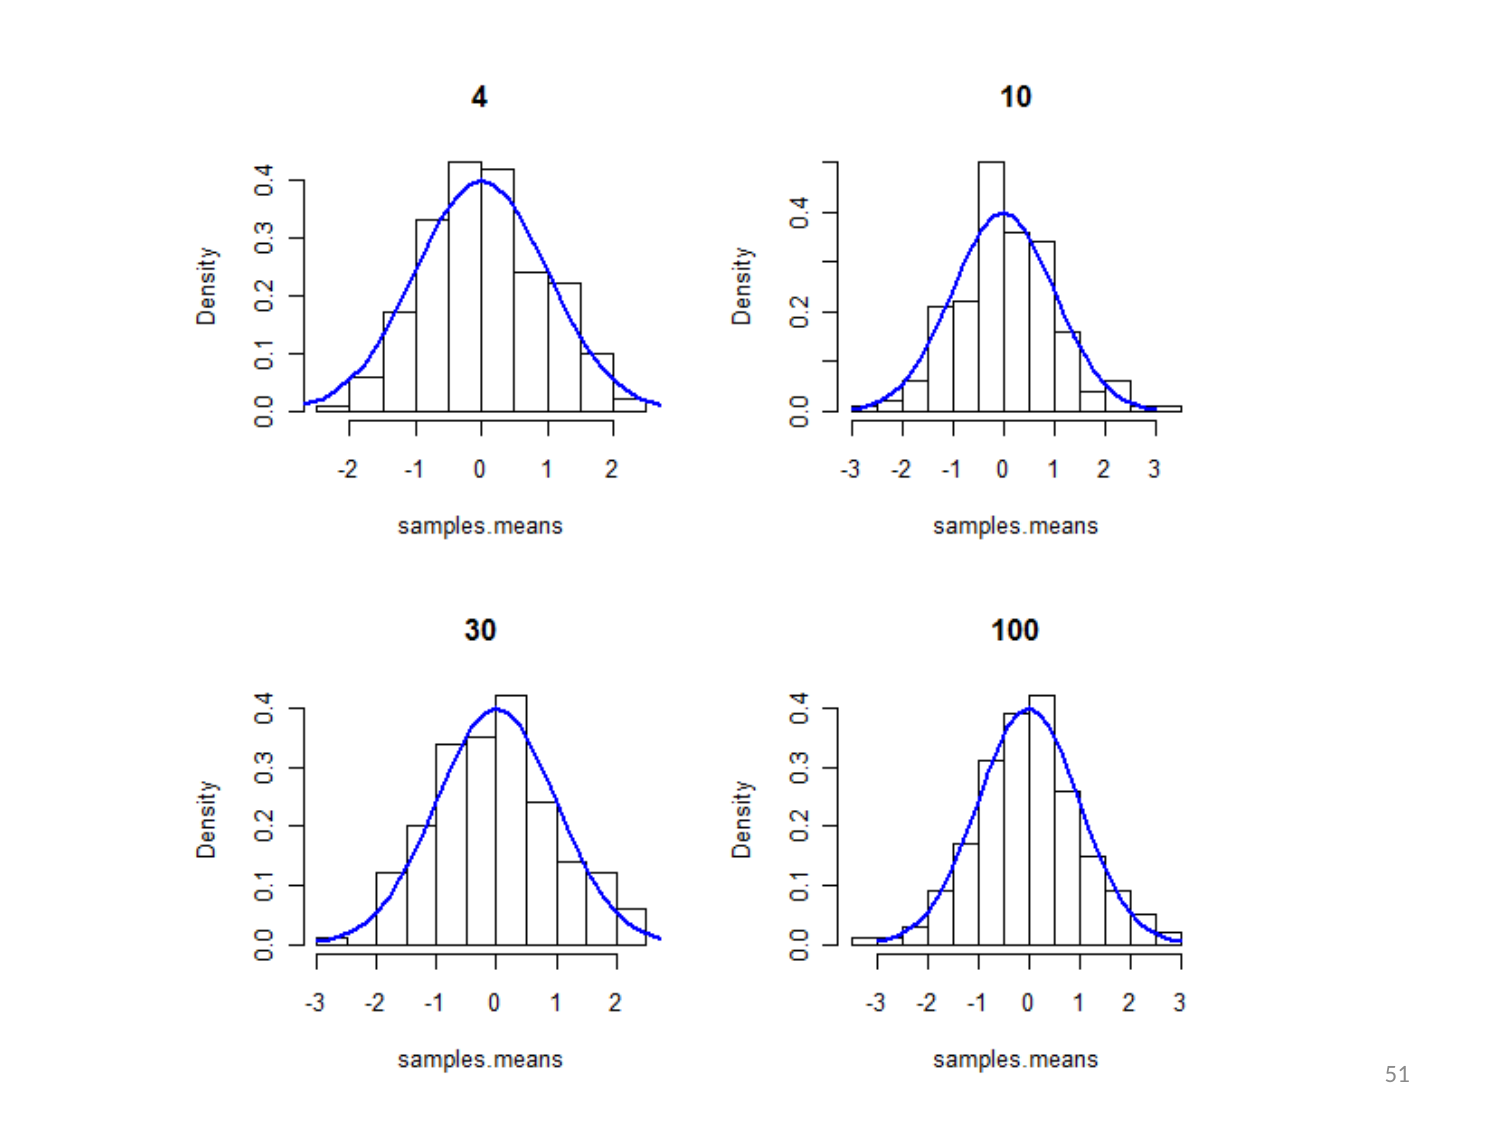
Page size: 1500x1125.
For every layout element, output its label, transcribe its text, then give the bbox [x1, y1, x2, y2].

picture [186, 34, 1256, 1102]
slide_number 51 [1260, 1042, 1425, 1103]
